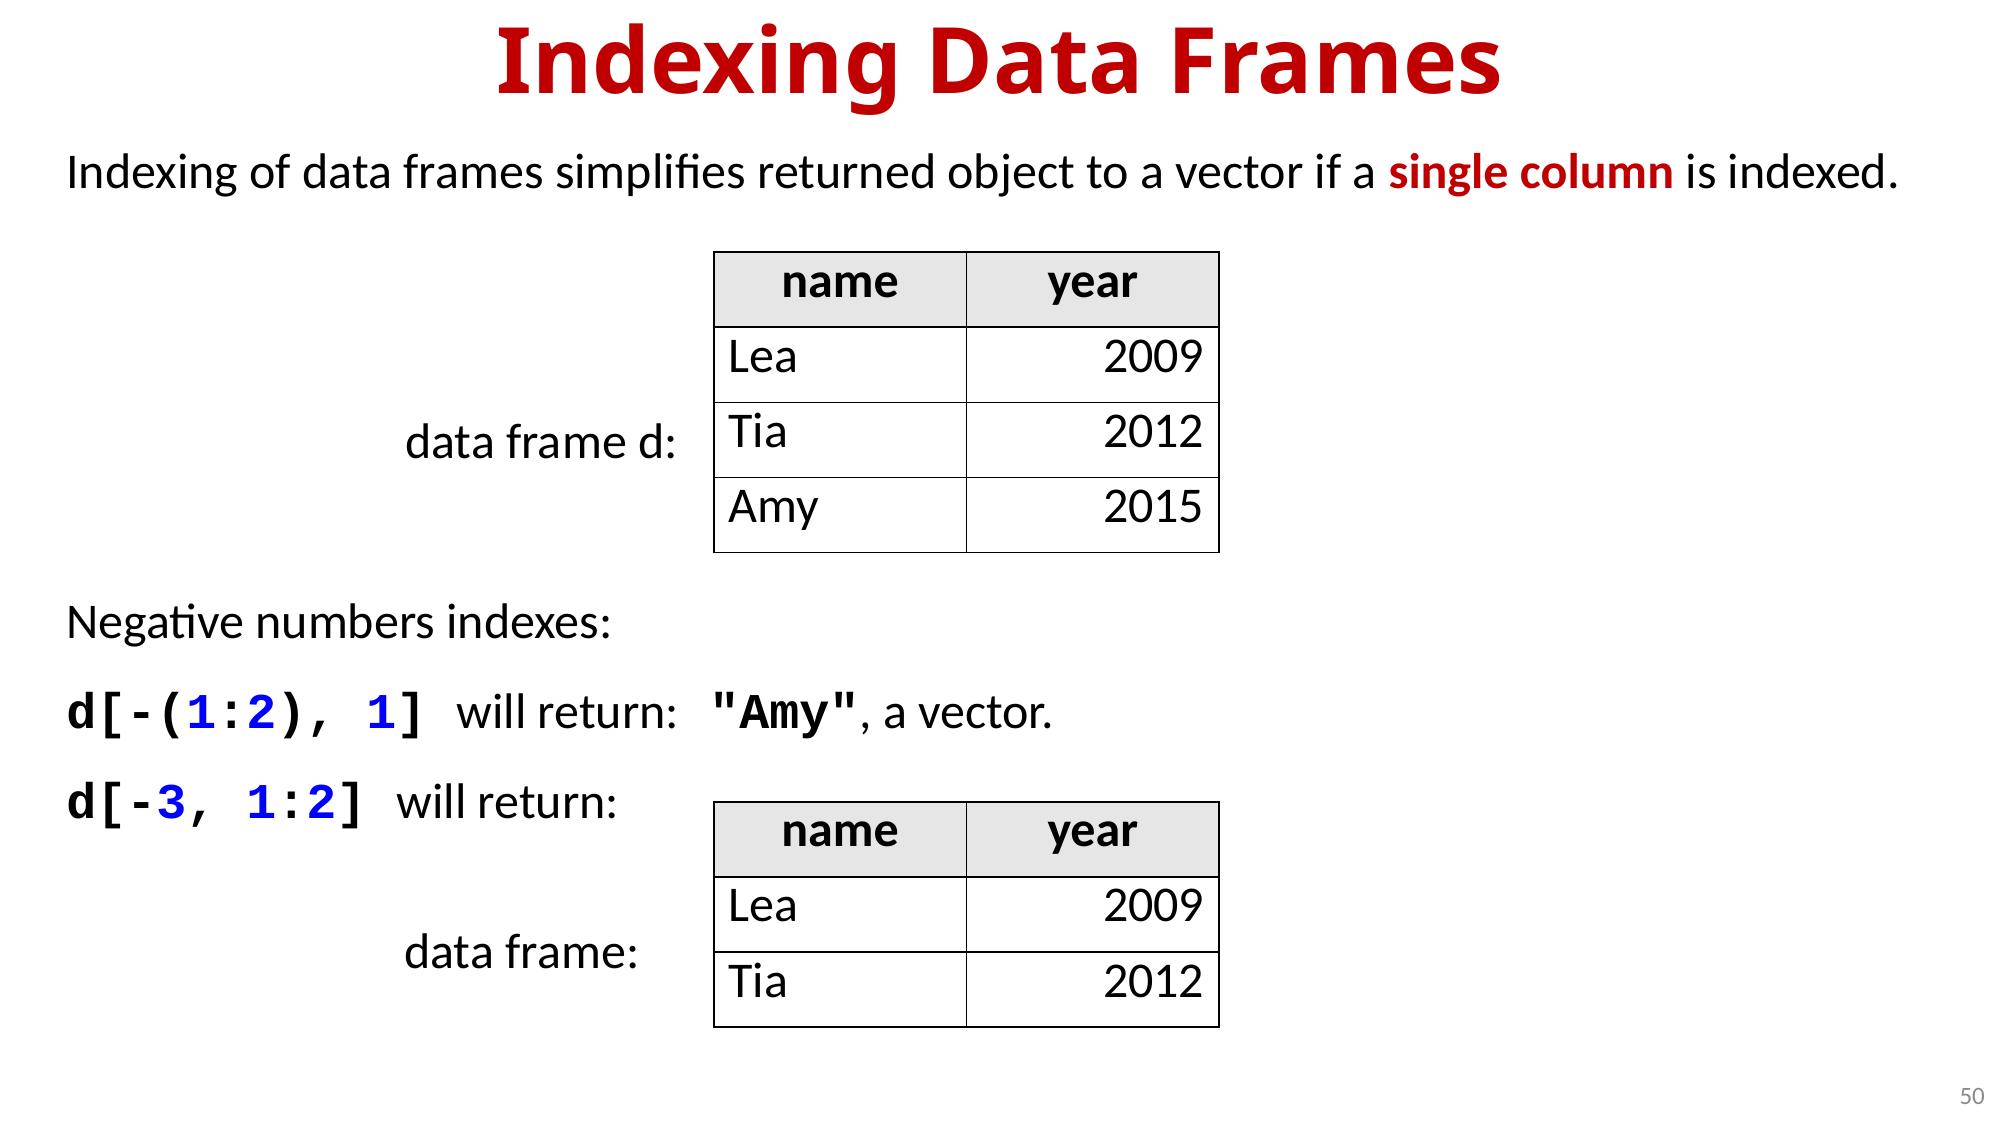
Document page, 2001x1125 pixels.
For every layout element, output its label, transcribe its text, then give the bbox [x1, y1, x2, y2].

table_cell 2015 [967, 478, 1218, 552]
slide_number 50 [1831, 1065, 2000, 1125]
text_box Indexing of data frames simplifies returned object to a vector if a single column is indexed. data frame d: Negative numbers indexes: d[-(1:2), 1] will return: "Amy", a vector. d[-3, 1:2] will return: data frame: [51, 131, 1949, 1077]
text_box Indexing Data Frames [0, 0, 2000, 121]
table_cell 2012 [967, 403, 1218, 477]
table_header year [967, 803, 1218, 876]
table_cell Tia [715, 403, 966, 477]
table_cell 2009 [967, 328, 1218, 402]
table_header year [967, 253, 1218, 326]
table_cell 2012 [967, 953, 1218, 1026]
table_cell Lea [715, 328, 966, 402]
table_cell Tia [715, 953, 966, 1026]
table_header name [715, 253, 966, 326]
table_cell Lea [715, 878, 966, 951]
table_cell 2009 [967, 878, 1218, 951]
table_cell Amy [715, 478, 966, 552]
table_header name [715, 803, 966, 876]
